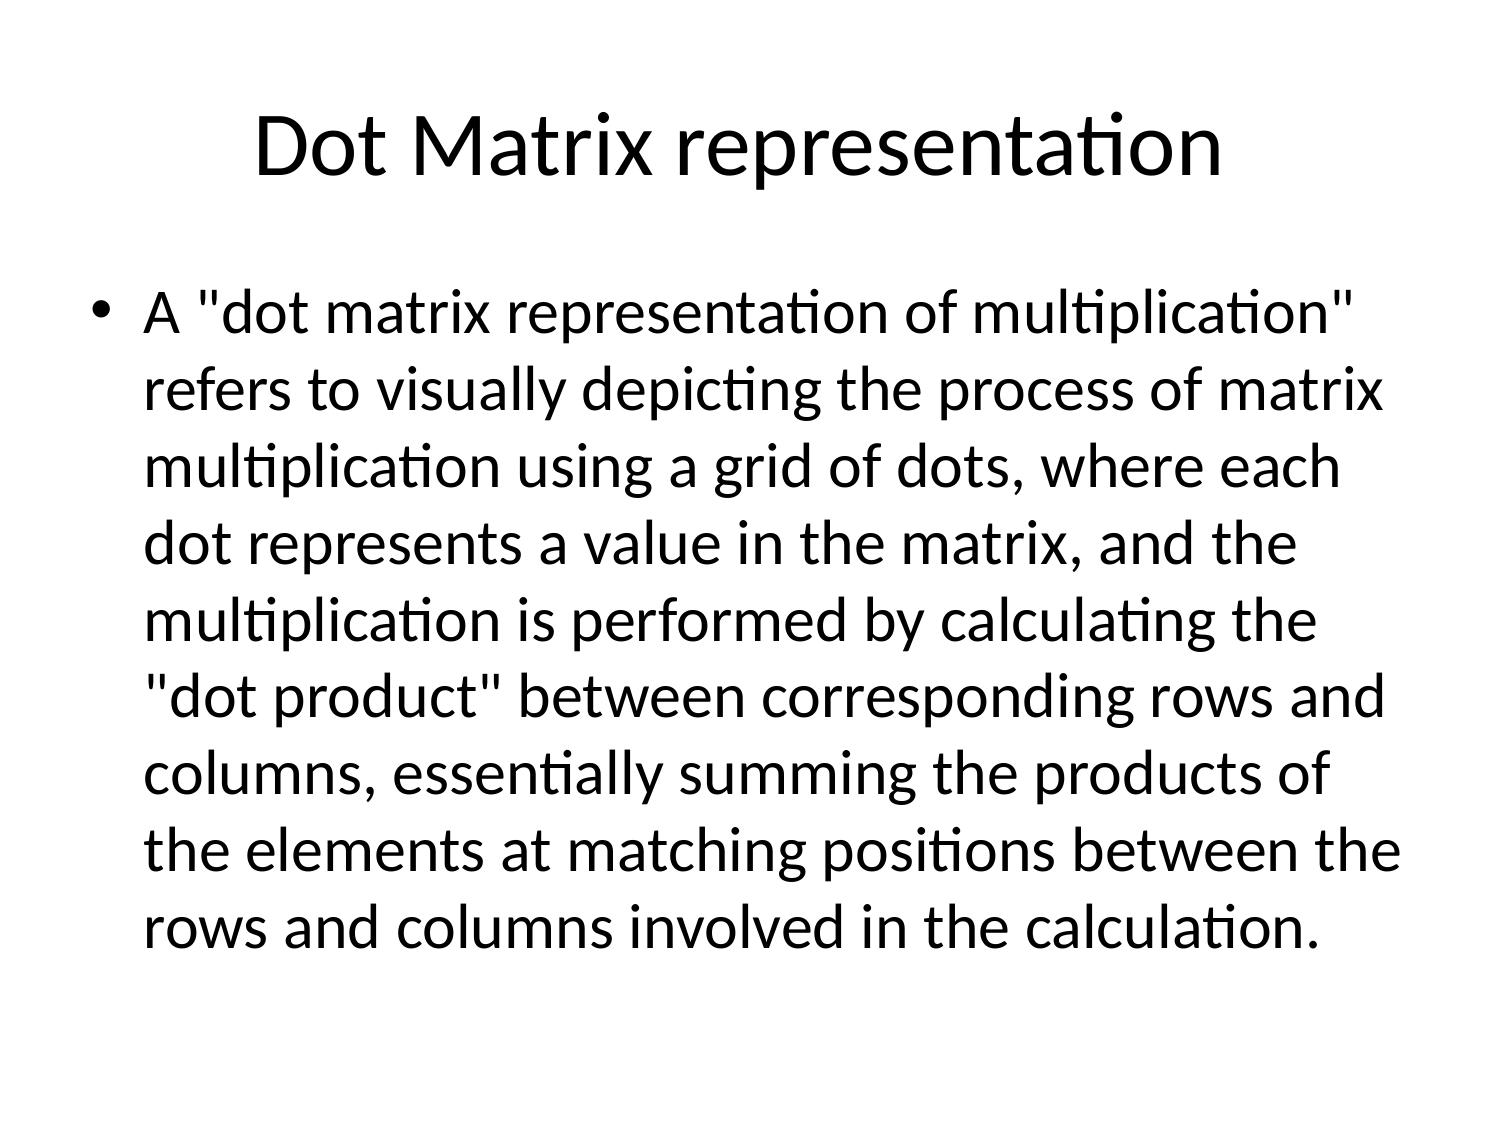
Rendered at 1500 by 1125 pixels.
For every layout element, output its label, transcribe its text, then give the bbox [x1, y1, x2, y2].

title Dot Matrix representation [75, 45, 1425, 233]
list A "dot matrix representation of multiplication" refers to visually depicting the process of matrix multiplication using a grid of dots, where each dot represents a value in the matrix, and the multiplication is performed by calculating the "dot product" between corresponding rows and columns, essentially summing the products of the elements at matching positions between the rows and columns involved in the calculation. [75, 262, 1425, 1005]
